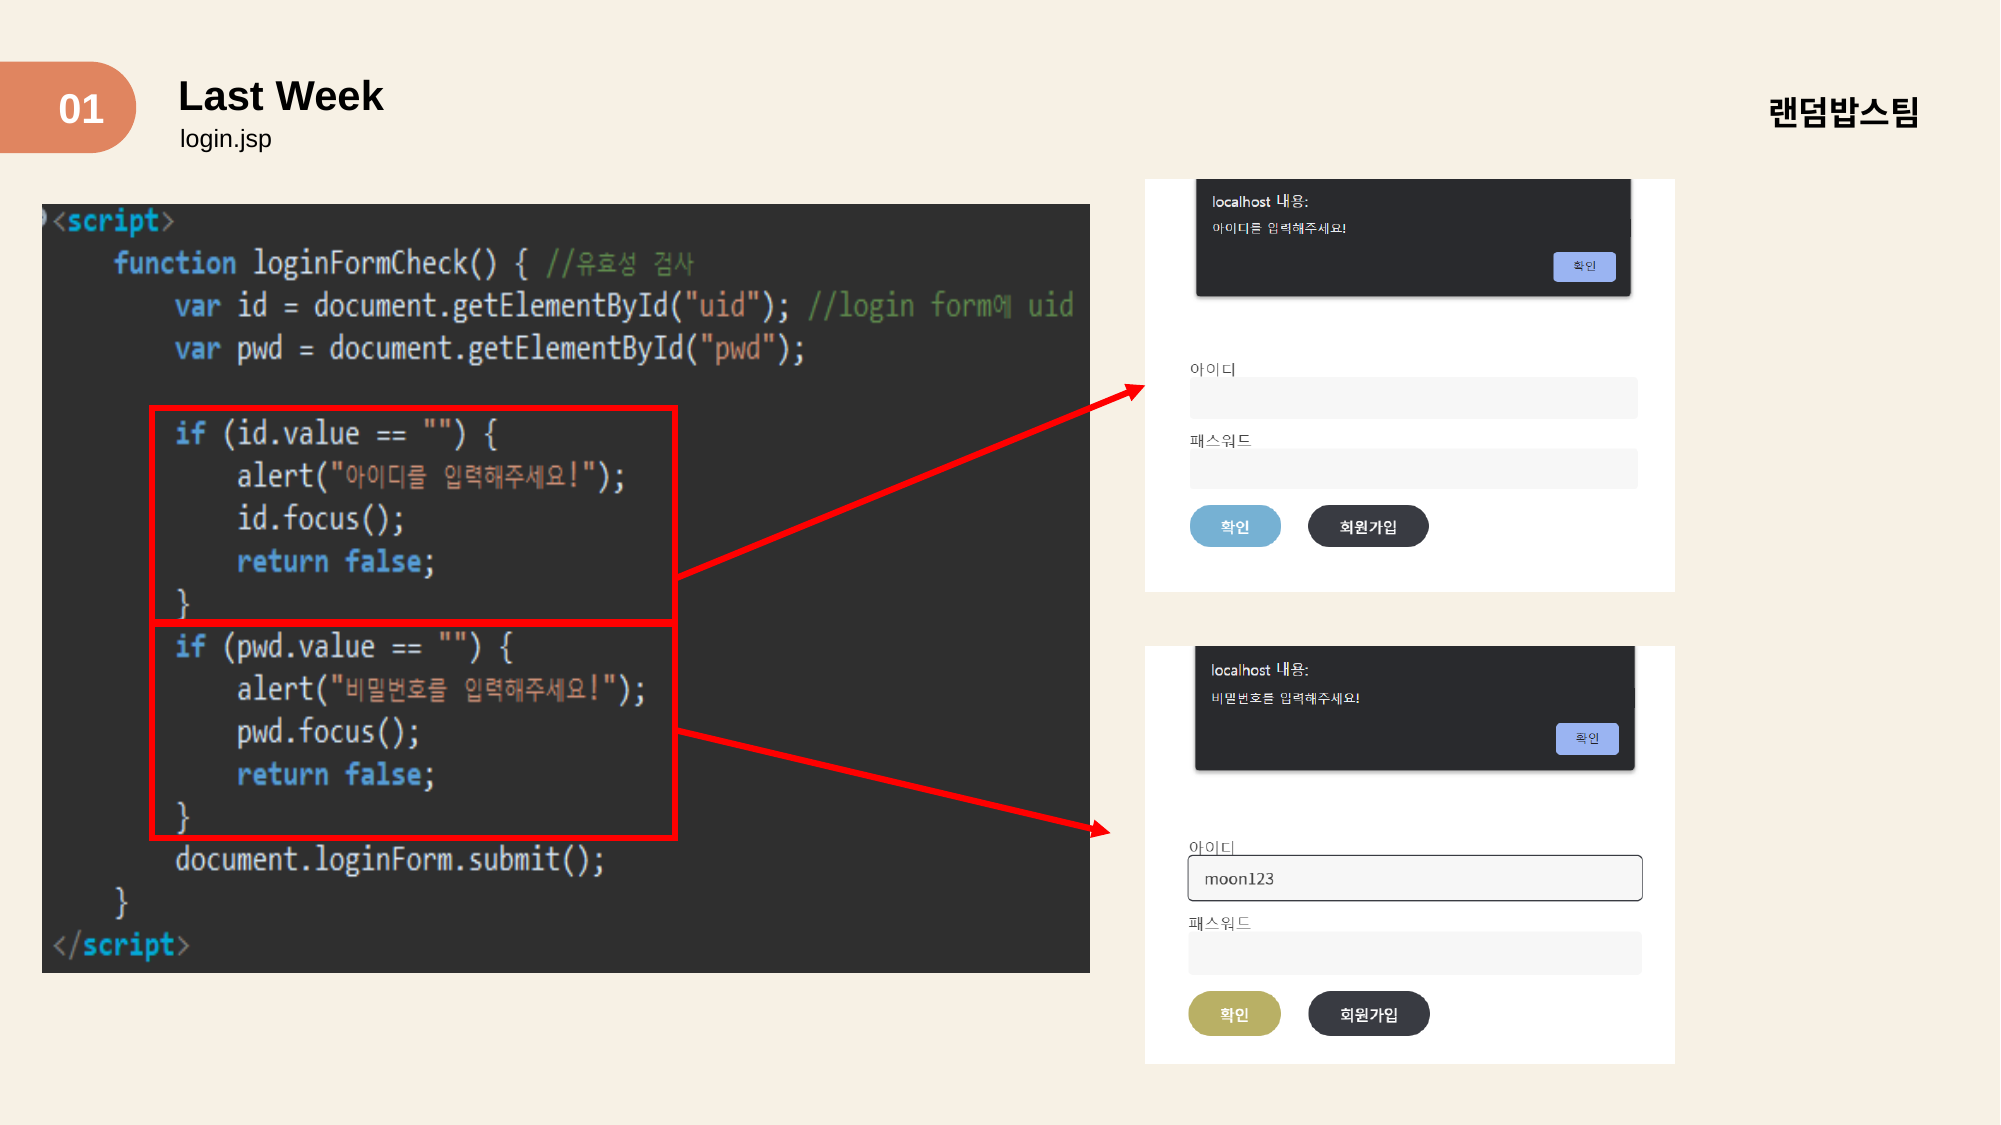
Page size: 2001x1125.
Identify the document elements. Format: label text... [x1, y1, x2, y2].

picture [1145, 179, 1675, 592]
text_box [674, 385, 1146, 579]
text_box Last Week [163, 61, 400, 127]
text_box 01 [43, 74, 120, 140]
text_box 랜덤밥스팀 [1753, 84, 1936, 140]
text_box login.jsp [165, 114, 288, 160]
picture [41, 204, 1090, 973]
text_box [0, 60, 138, 155]
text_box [674, 729, 1111, 834]
picture [1145, 646, 1675, 1064]
